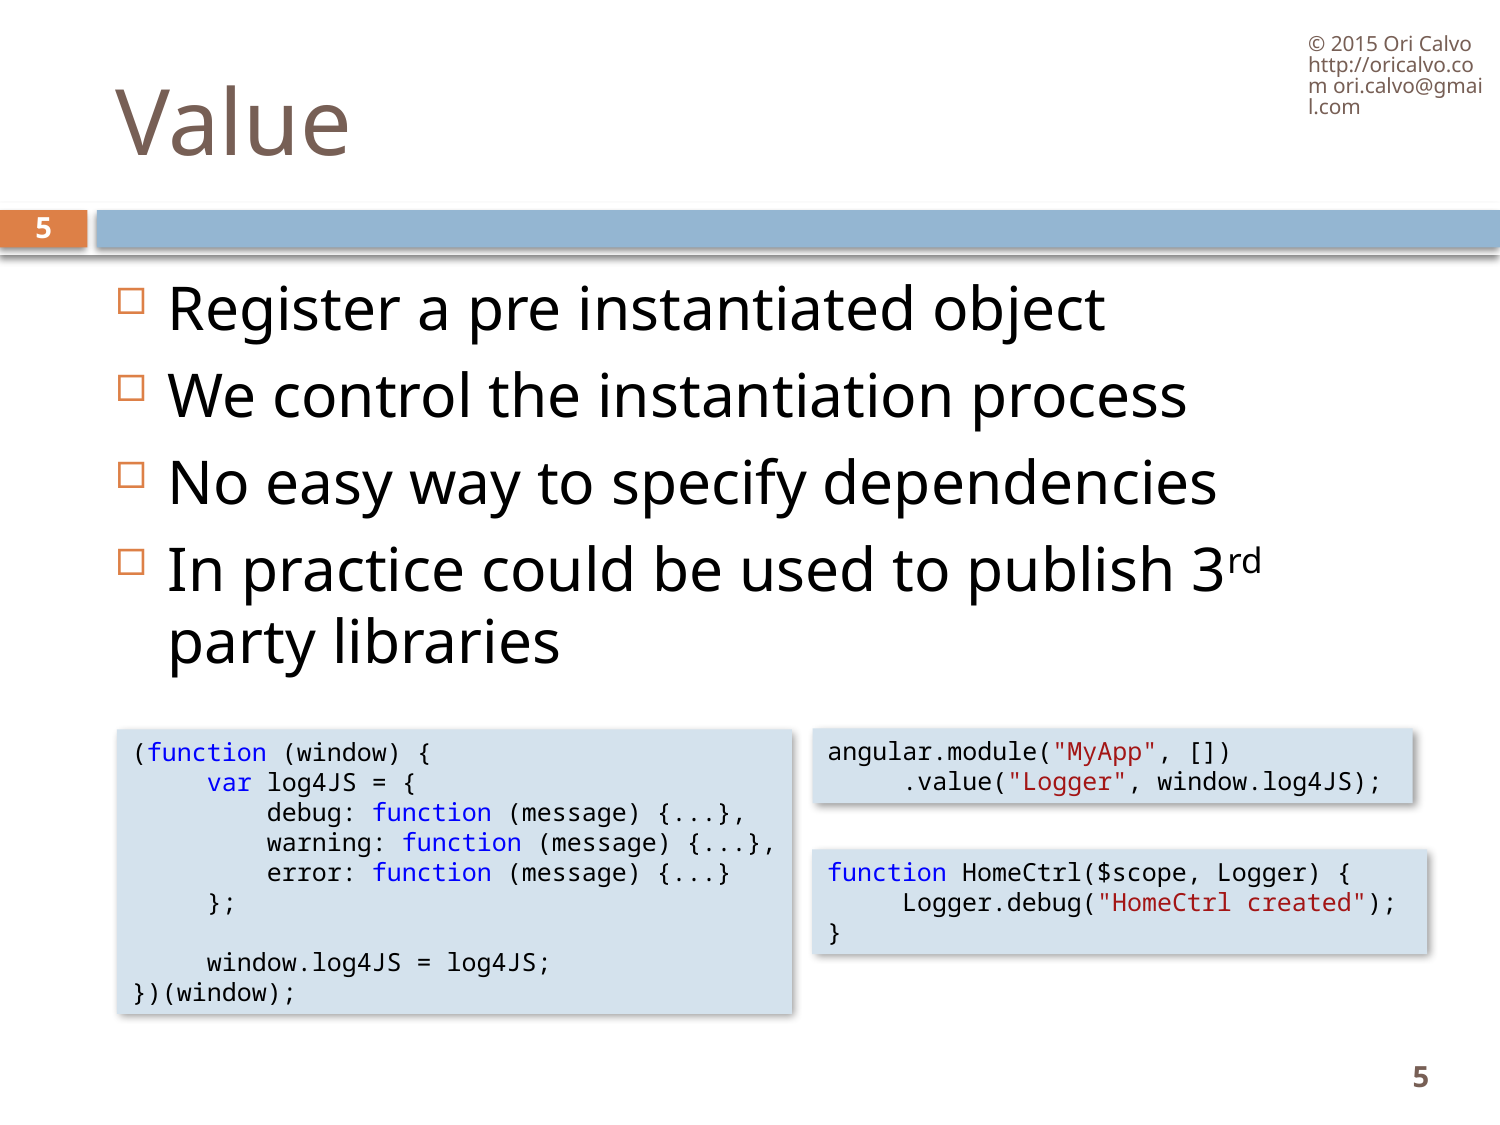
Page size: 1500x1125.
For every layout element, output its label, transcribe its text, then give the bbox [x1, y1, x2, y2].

text_box function HomeCtrl($scope, Logger) { Logger.debug("HomeCtrl created"); } [812, 849, 1428, 955]
list Register a pre instantiated object We control the instantiation process No easy way to specify dependencies In practice could be used to publish 3rd party libraries [100, 262, 1438, 1000]
slide_number 5 [0, 208, 88, 249]
footer © 2015 Ori Calvo http://oricalvo.com ori.calvo@gmail.com [1293, 0, 1500, 90]
title Value [100, 37, 1438, 200]
text_box angular.module("MyApp", []) .value("Logger", window.log4JS); [812, 728, 1413, 804]
text_box (function (window) { var log4JS = { debug: function (message) {...}, warning: function (message) {...}, error: function (message) {...} }; window.log4JS = log4JS; })(window); [116, 729, 792, 1014]
